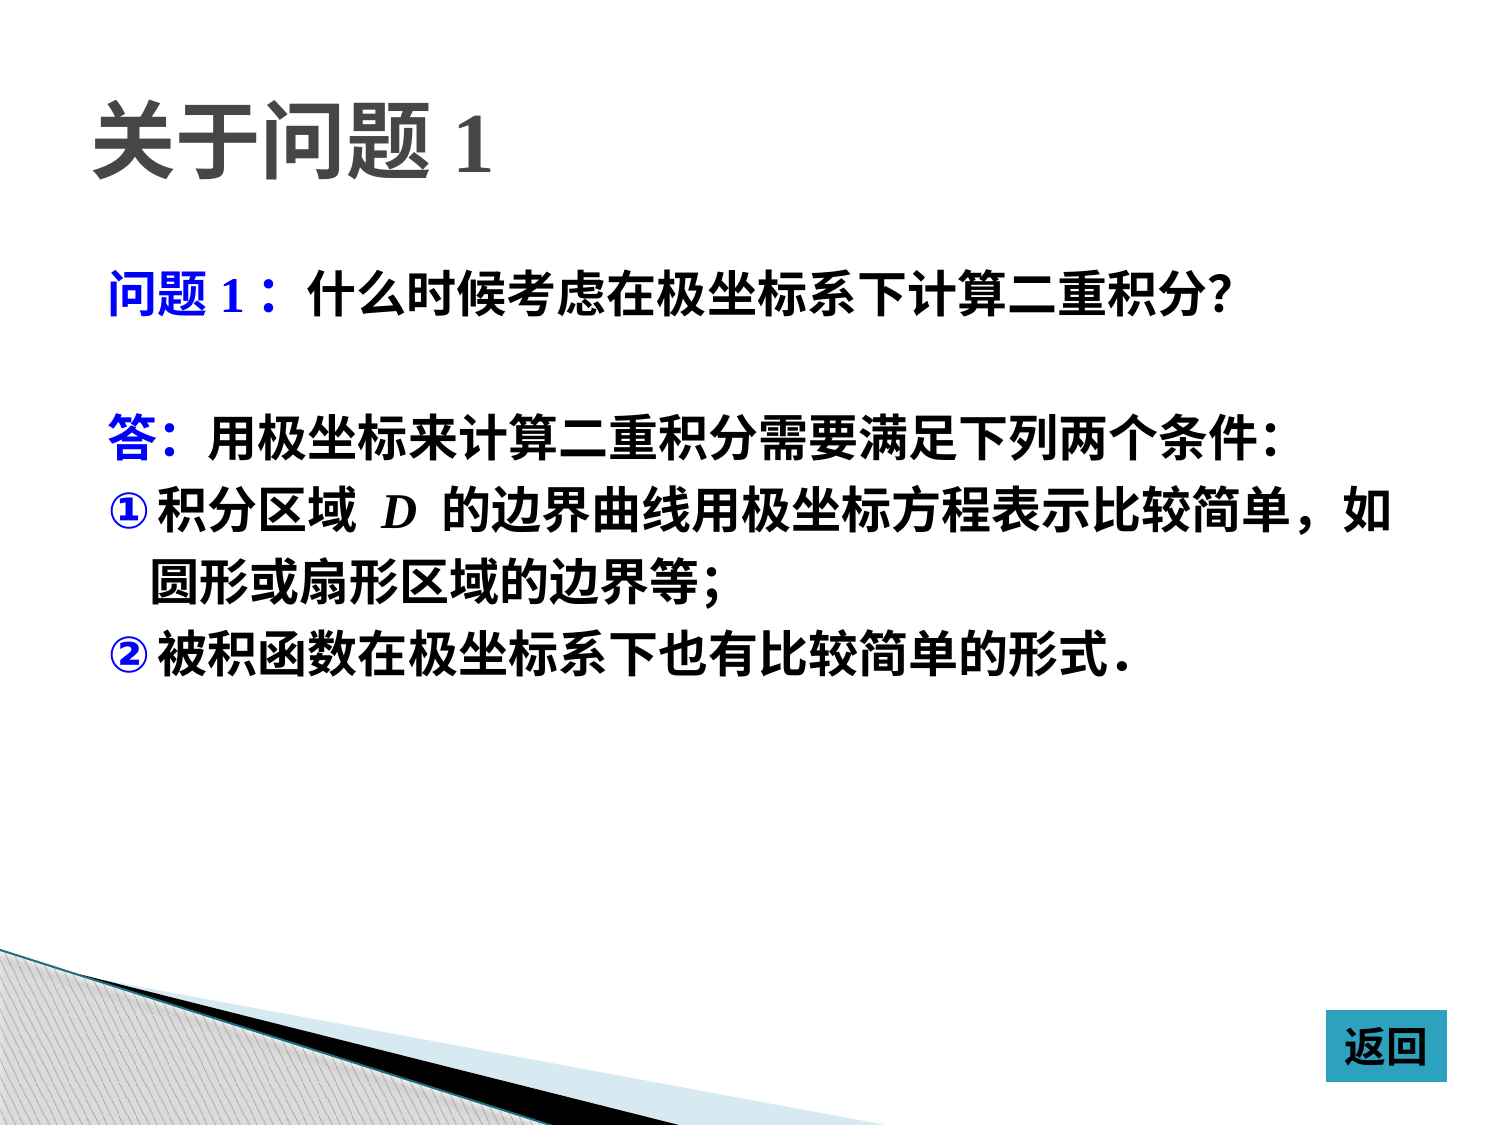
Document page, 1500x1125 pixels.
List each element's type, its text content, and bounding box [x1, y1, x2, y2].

title 关于问题1 [75, 45, 1425, 233]
list 问题1：什么时候考虑在极坐标系下计算二重积分？ 答：用极坐标来计算二重积分需要满足下列两个条件： 积分区域 D 的边界曲线用极坐标方程表示比较简单，如圆形或扇形区域的边界等； 被积函数在极坐标系下也有比较简单的形式． [74, 242, 1426, 986]
text_box 返回 [1325, 1010, 1447, 1083]
